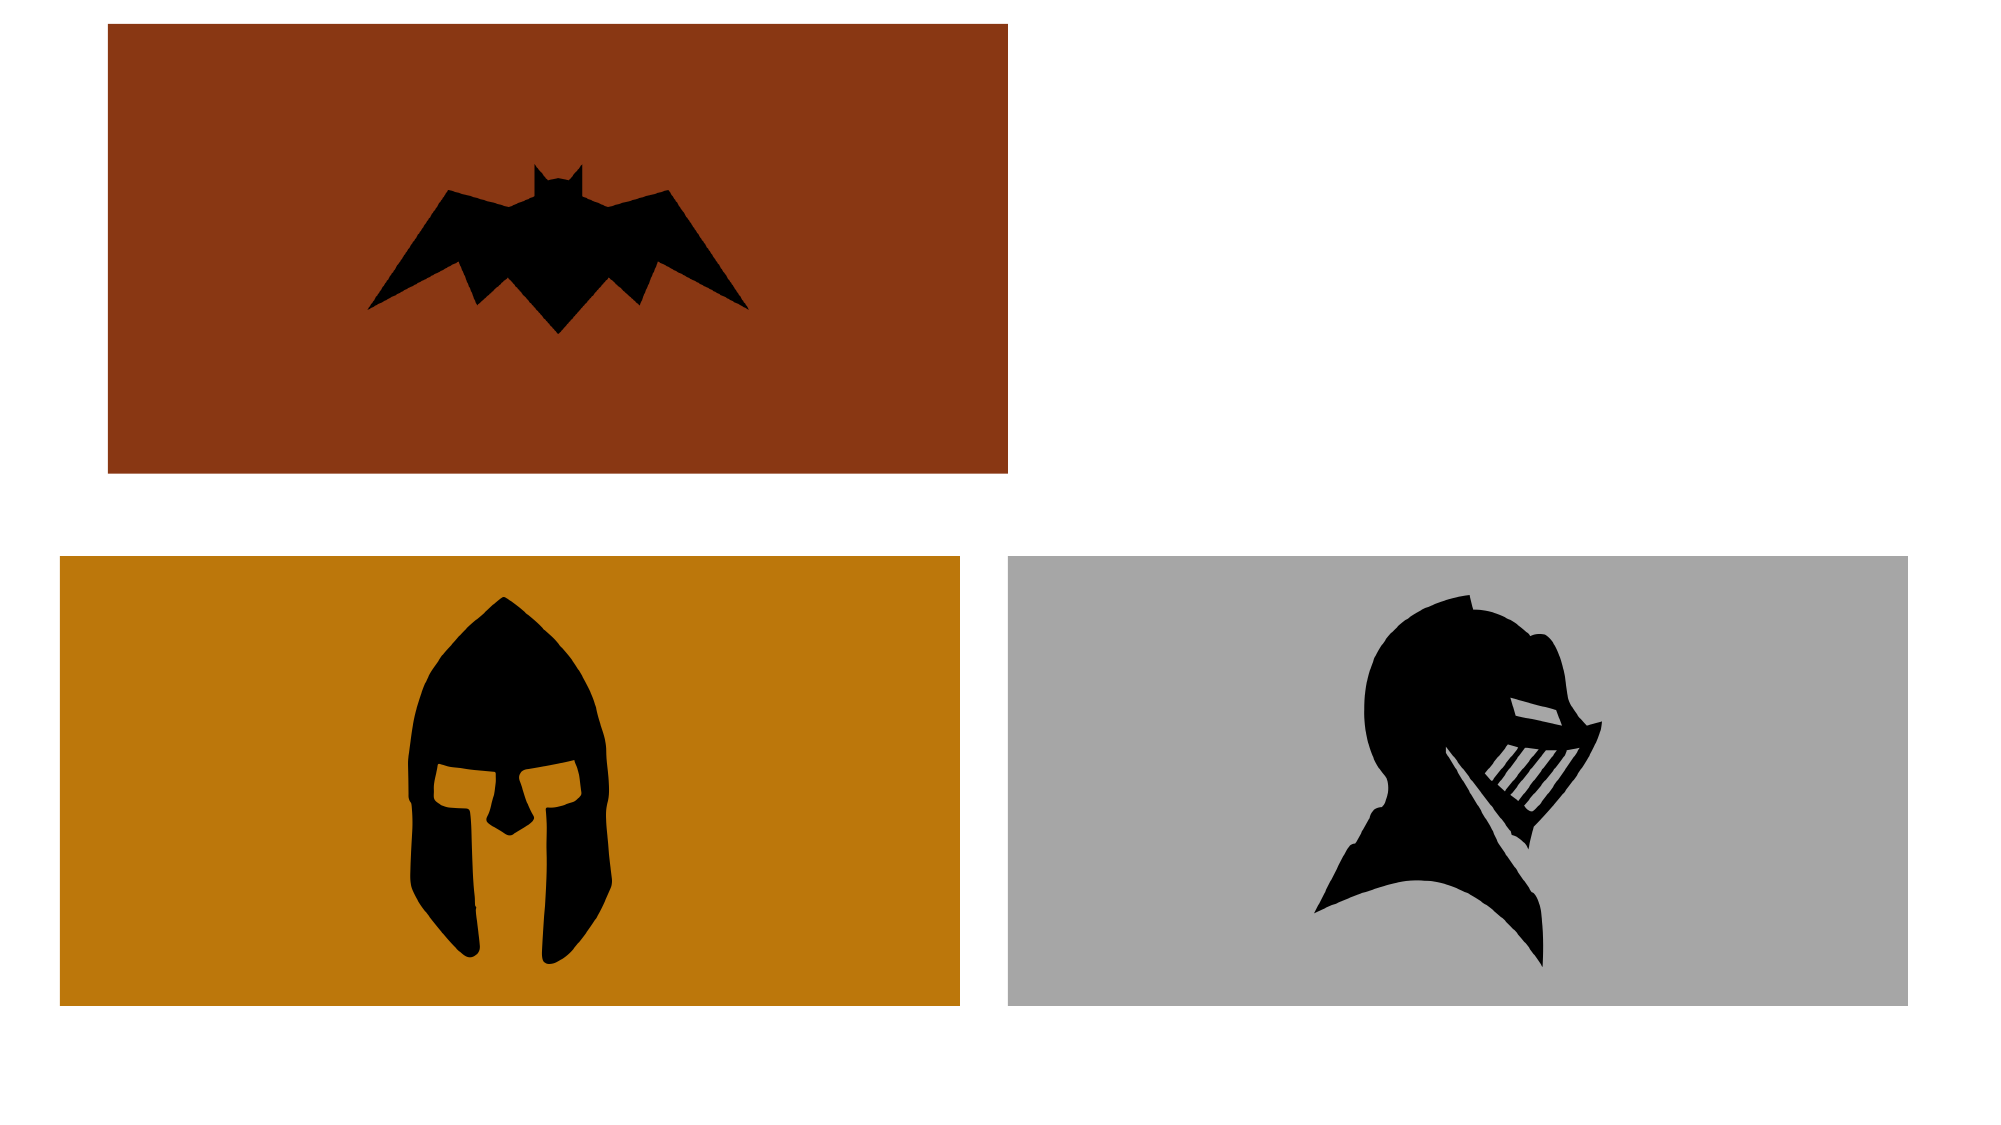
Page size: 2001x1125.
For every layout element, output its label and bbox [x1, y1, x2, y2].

text_box [59, 555, 960, 1006]
text_box [1007, 555, 1908, 1006]
text_box [107, 23, 1008, 474]
